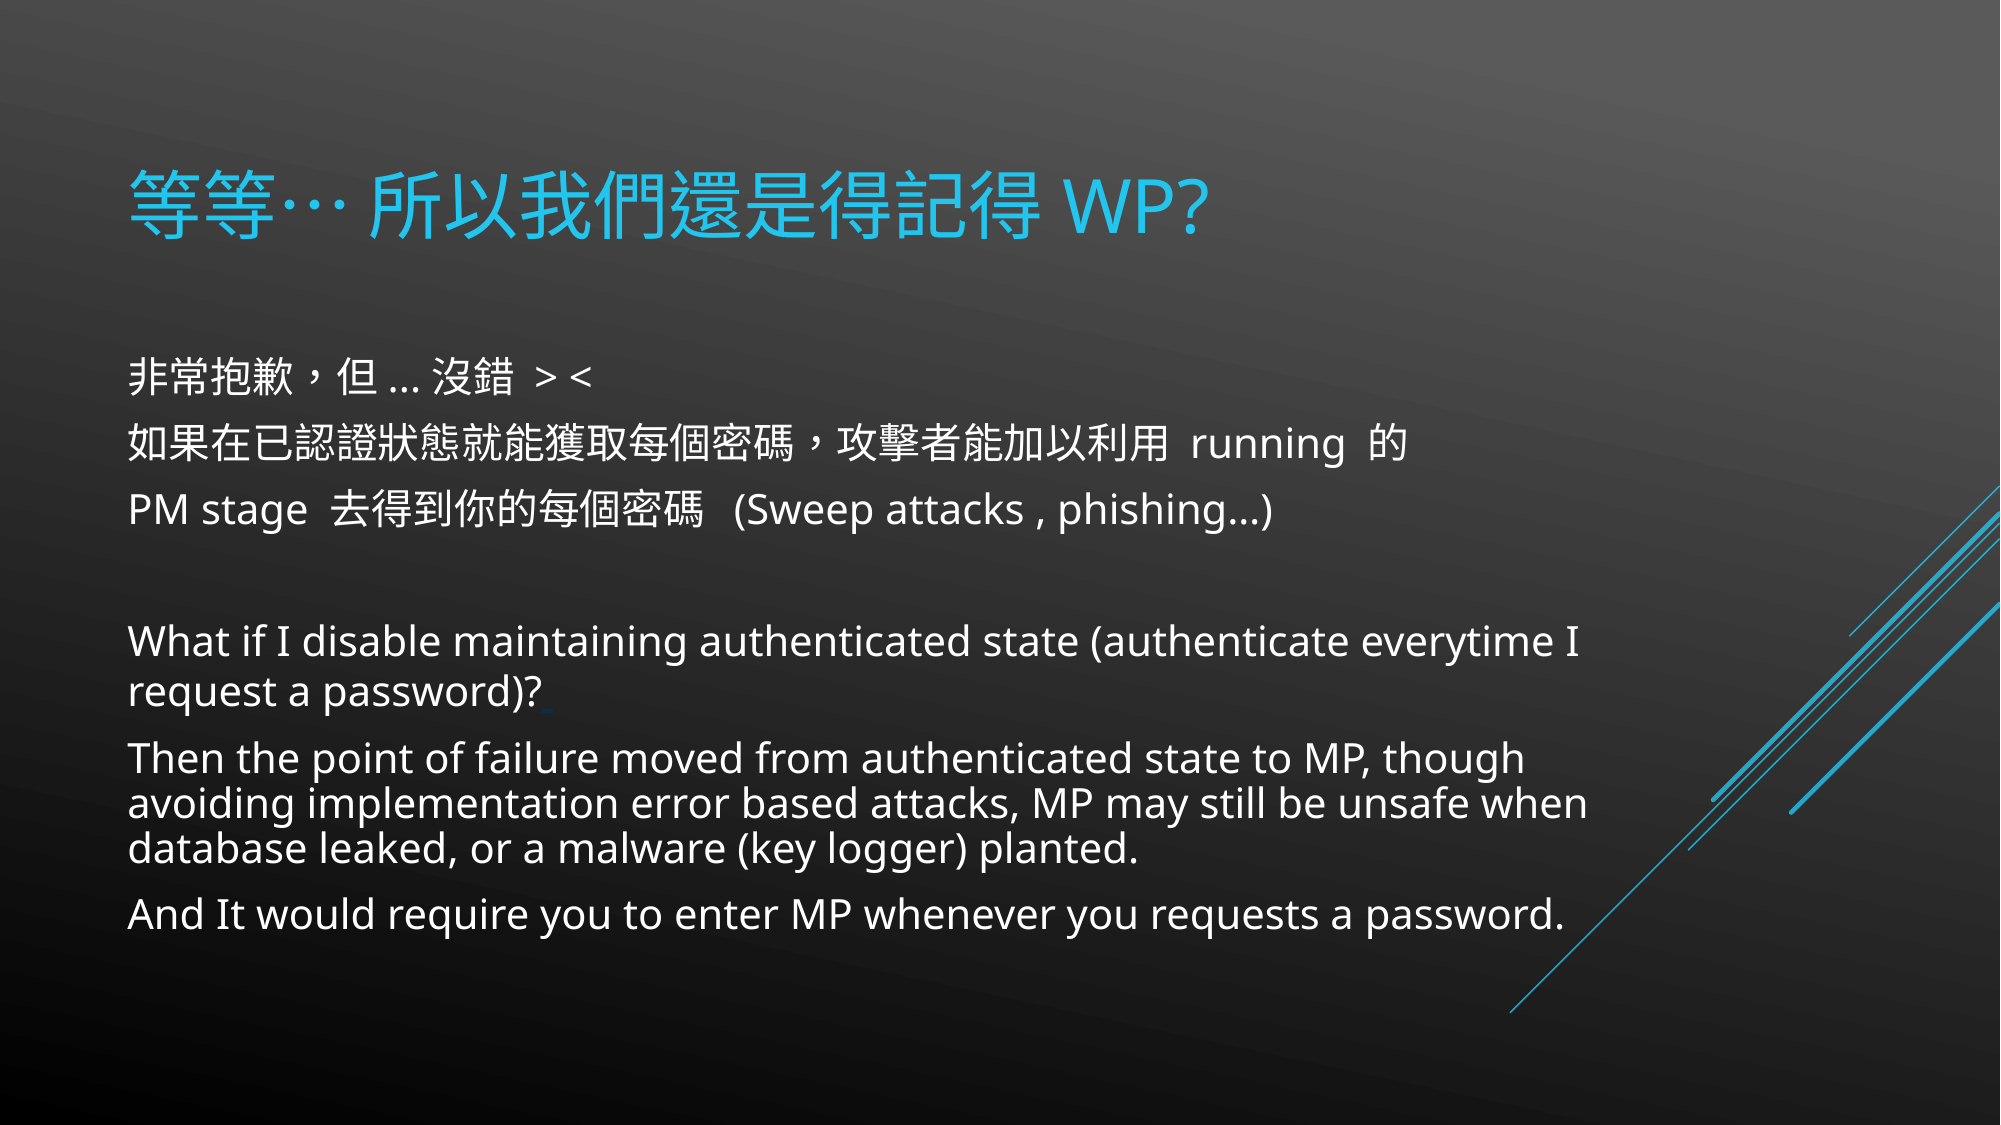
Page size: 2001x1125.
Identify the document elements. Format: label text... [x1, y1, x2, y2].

text_box 非常抱歉，但...沒錯 > < 如果在已認證狀態就能獲取每個密碼，攻擊者能加以利用 running 的 PM stage 去得到你的每個密碼 (Sweep attacks , phishing…) What if I disable maintaining authenticated state (authenticate everytime I request a password)? Then the point of failure moved from authenticated state to MP, though avoiding implementation error based attacks, MP may still be unsafe when database leaked, or a malware (key logger) planted. And It would require you to enter MP whenever you requests a password. [112, 247, 1713, 1125]
text_box [0, 0, 2000, 1125]
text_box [1510, 485, 2000, 1013]
title 等等… 所以我們還是得記得WP? [112, 79, 1513, 247]
